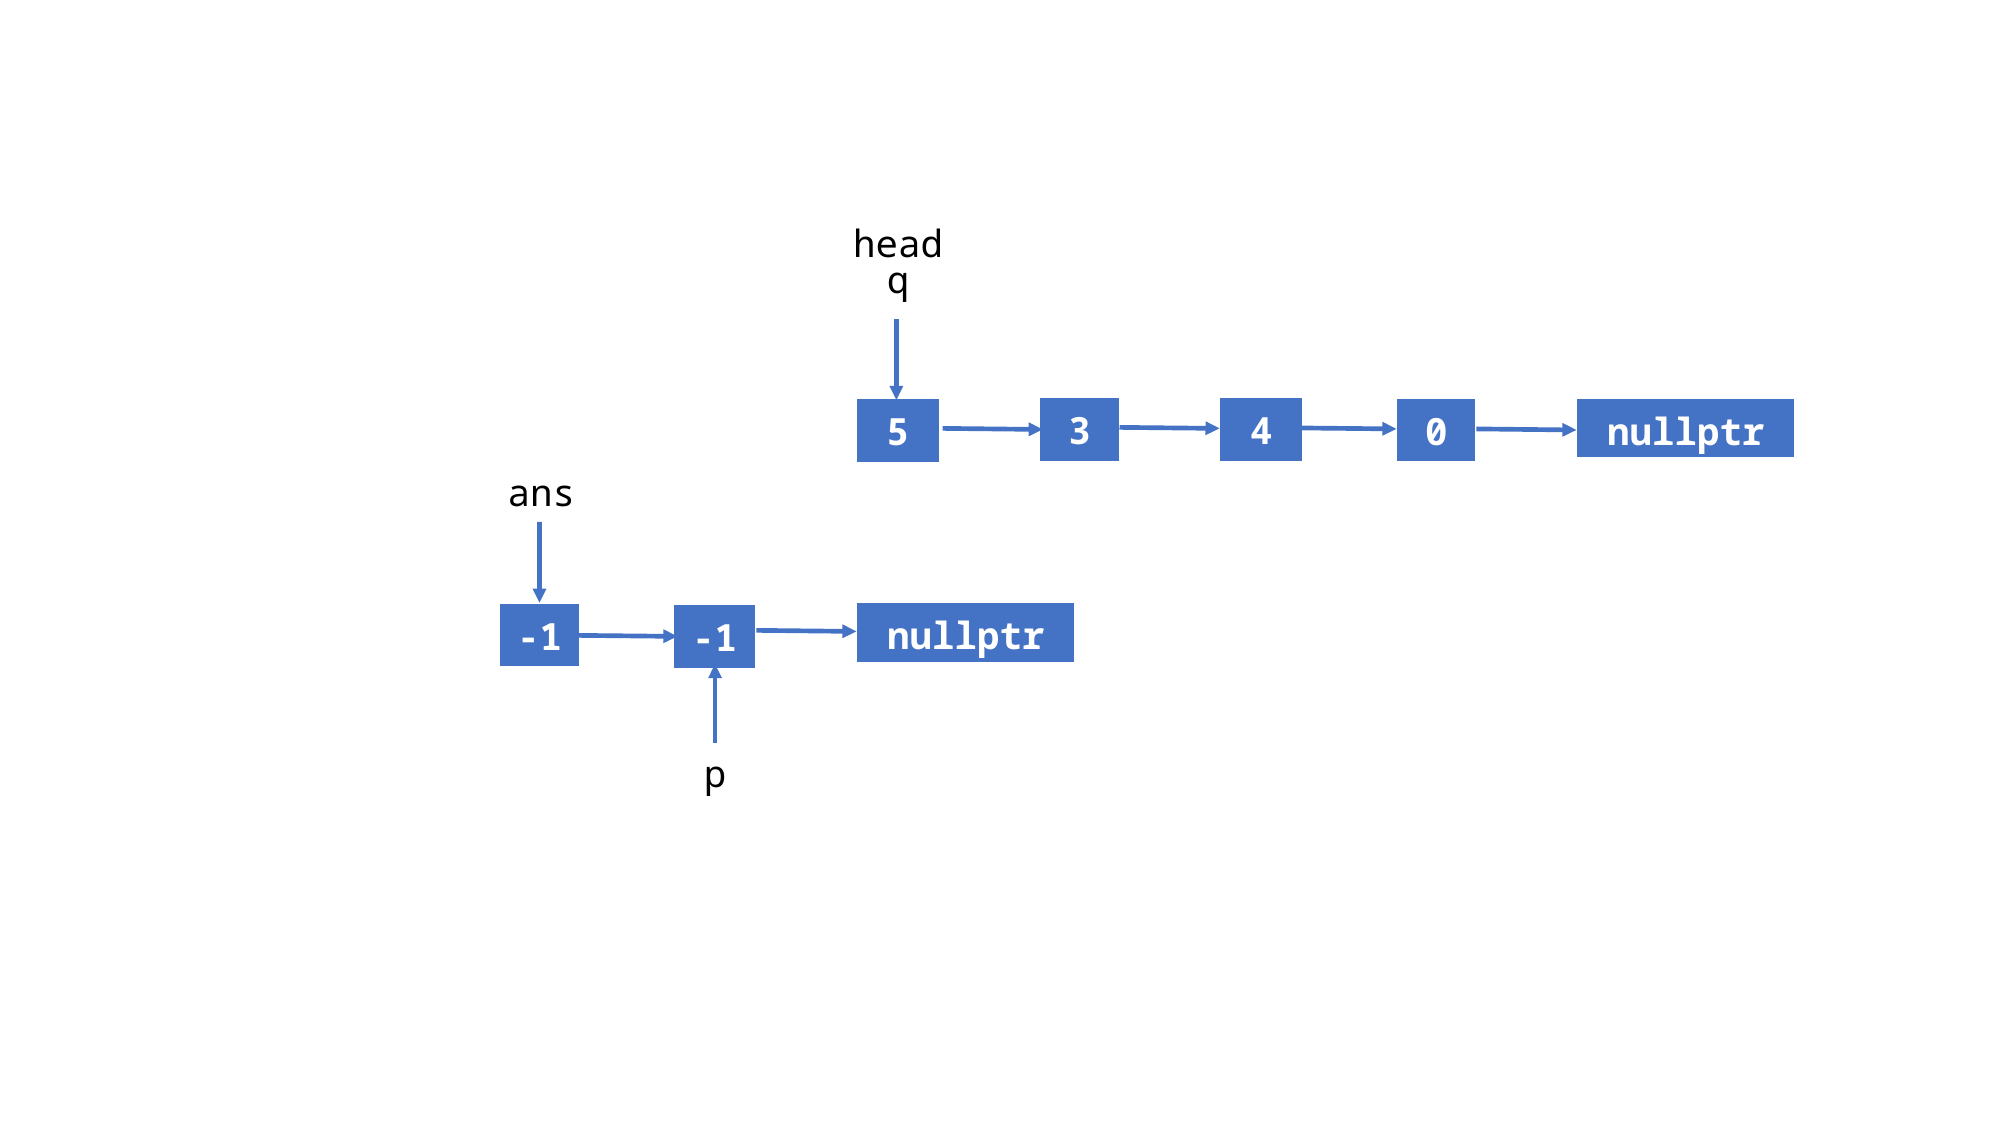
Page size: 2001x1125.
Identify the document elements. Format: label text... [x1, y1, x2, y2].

table_header -1 [674, 605, 755, 668]
table_header -1 [500, 604, 579, 666]
text_box head [809, 212, 987, 273]
text_box ans [481, 461, 602, 522]
table_header nullptr [857, 603, 1074, 662]
table_header 5 [857, 399, 939, 462]
table_header 3 [1040, 398, 1119, 461]
table_header 0 [1397, 399, 1475, 461]
table_header 4 [1220, 398, 1302, 461]
table_header nullptr [1577, 399, 1794, 457]
text_box p [654, 742, 776, 803]
text_box q [838, 273, 959, 309]
